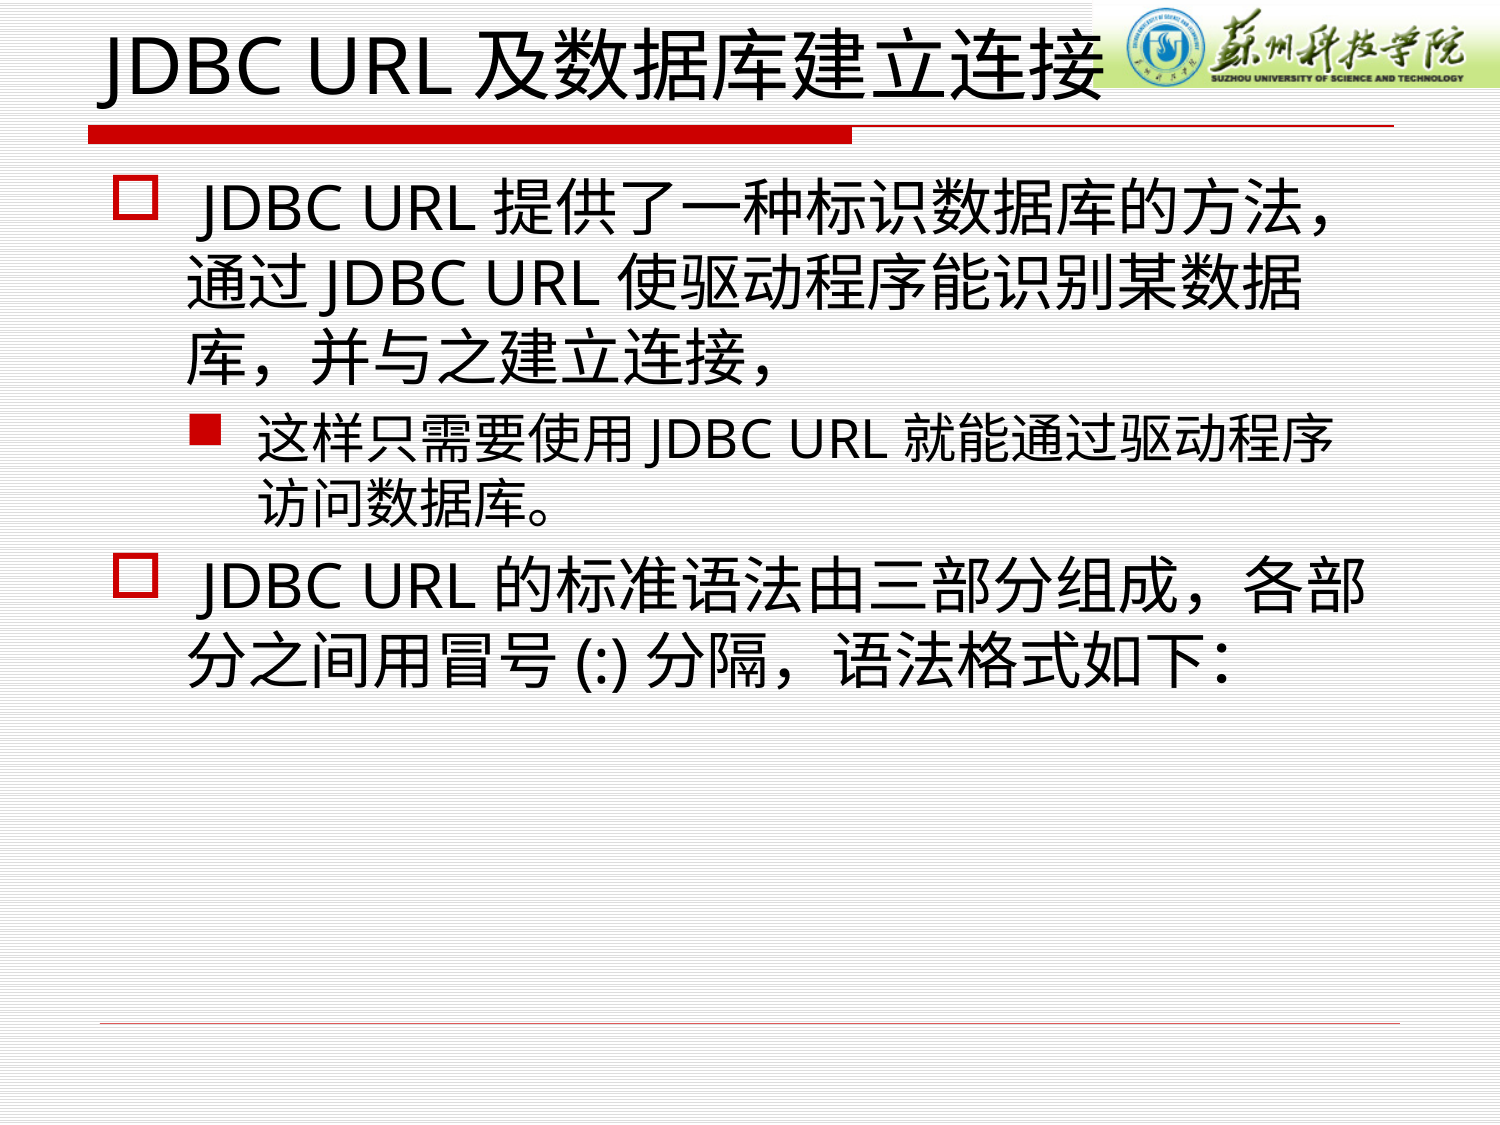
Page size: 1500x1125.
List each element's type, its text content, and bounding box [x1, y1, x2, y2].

title JDBC URL及数据库建立连接 [88, 0, 1402, 119]
picture [1402, 0, 1500, 88]
list JDBC URL提供了一种标识数据库的方法，通过JDBC URL使驱动程序能识别某数据库，并与之建立连接， 这样只需要使用JDBC URL就能通过驱动程序访问数据库。 JDBC URL的标准语法由三部分组成，各部分之间用冒号(:)分隔，语法格式如下： [92, 160, 1406, 1012]
